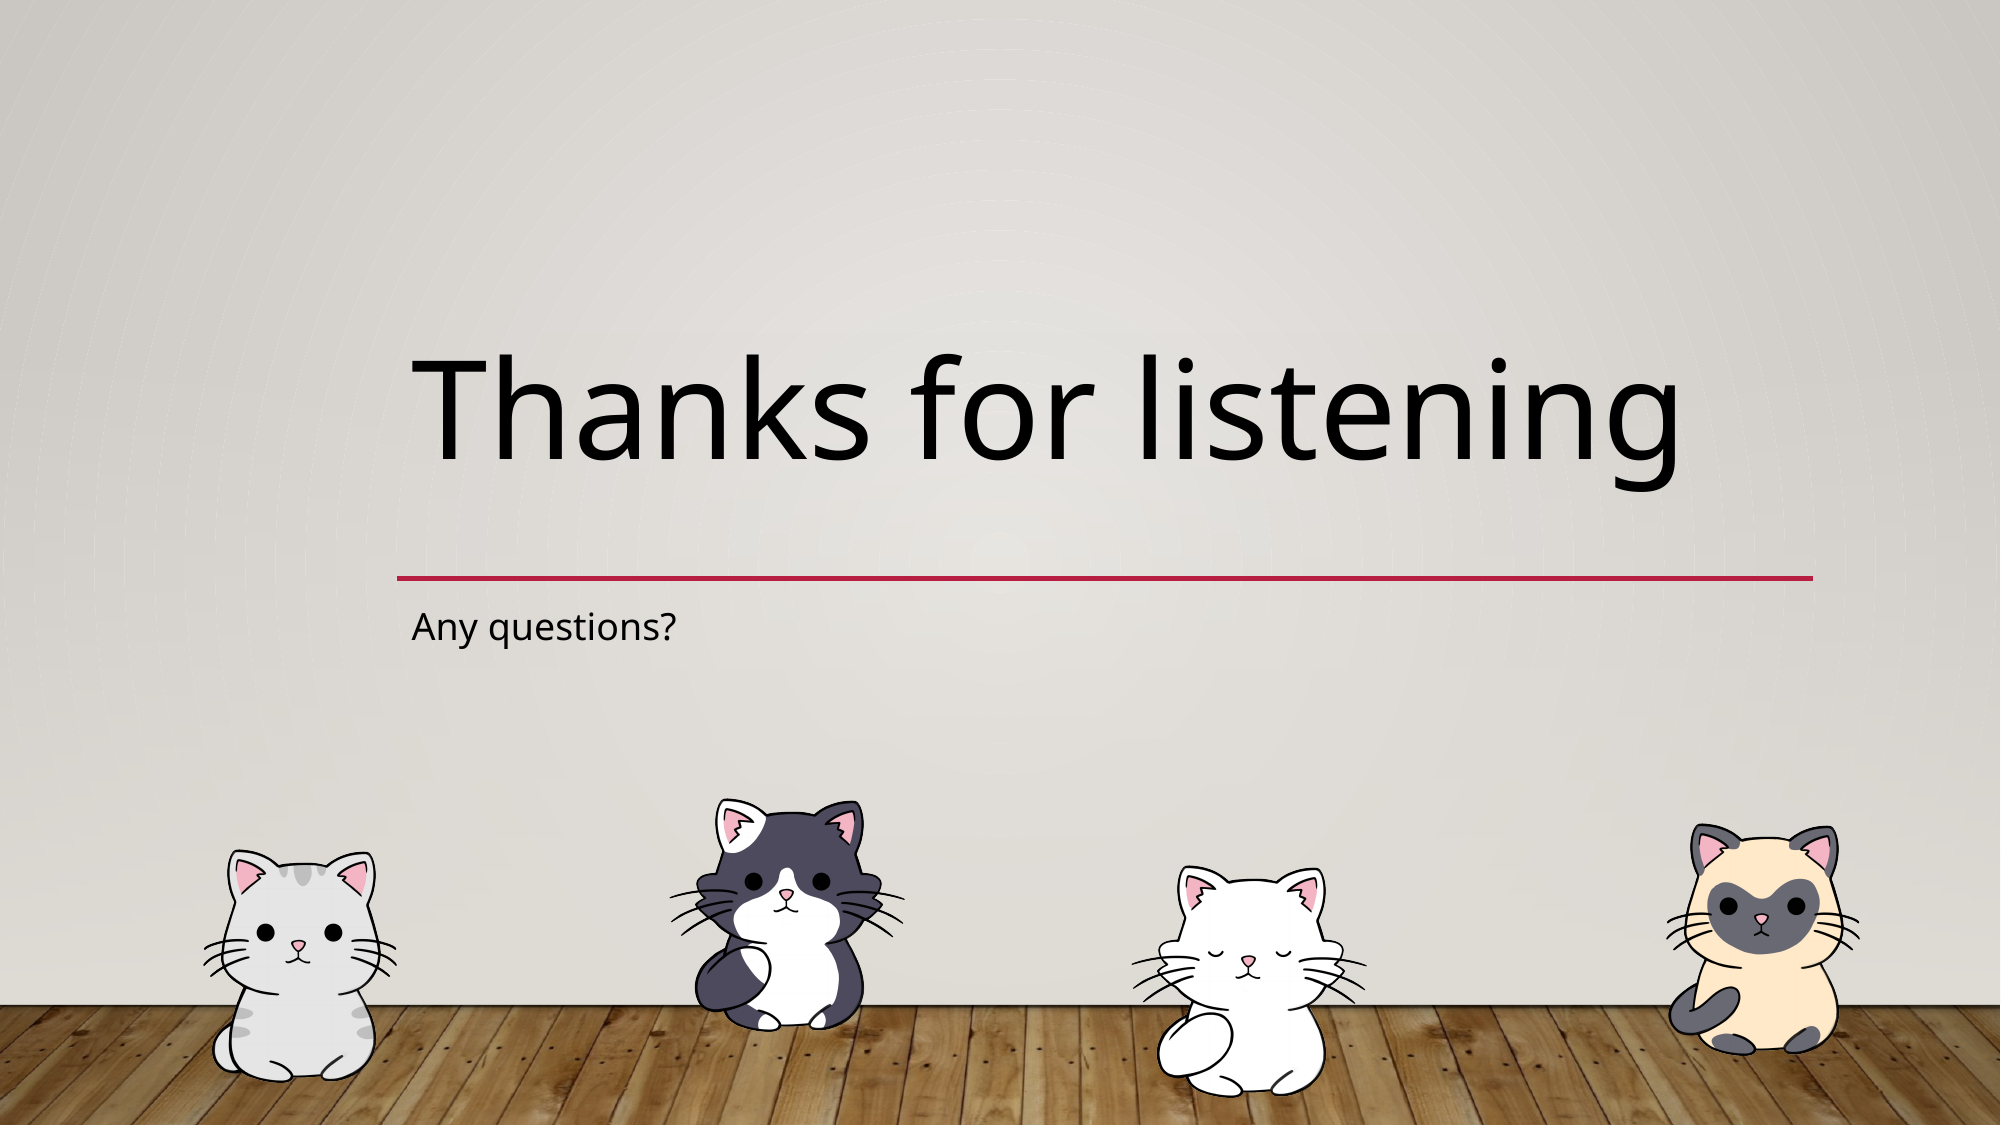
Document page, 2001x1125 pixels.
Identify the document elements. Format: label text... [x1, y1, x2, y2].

title Thanks for listening [396, 131, 1814, 490]
picture [0, 798, 2000, 1125]
subtitle Any questions? [396, 579, 1814, 740]
